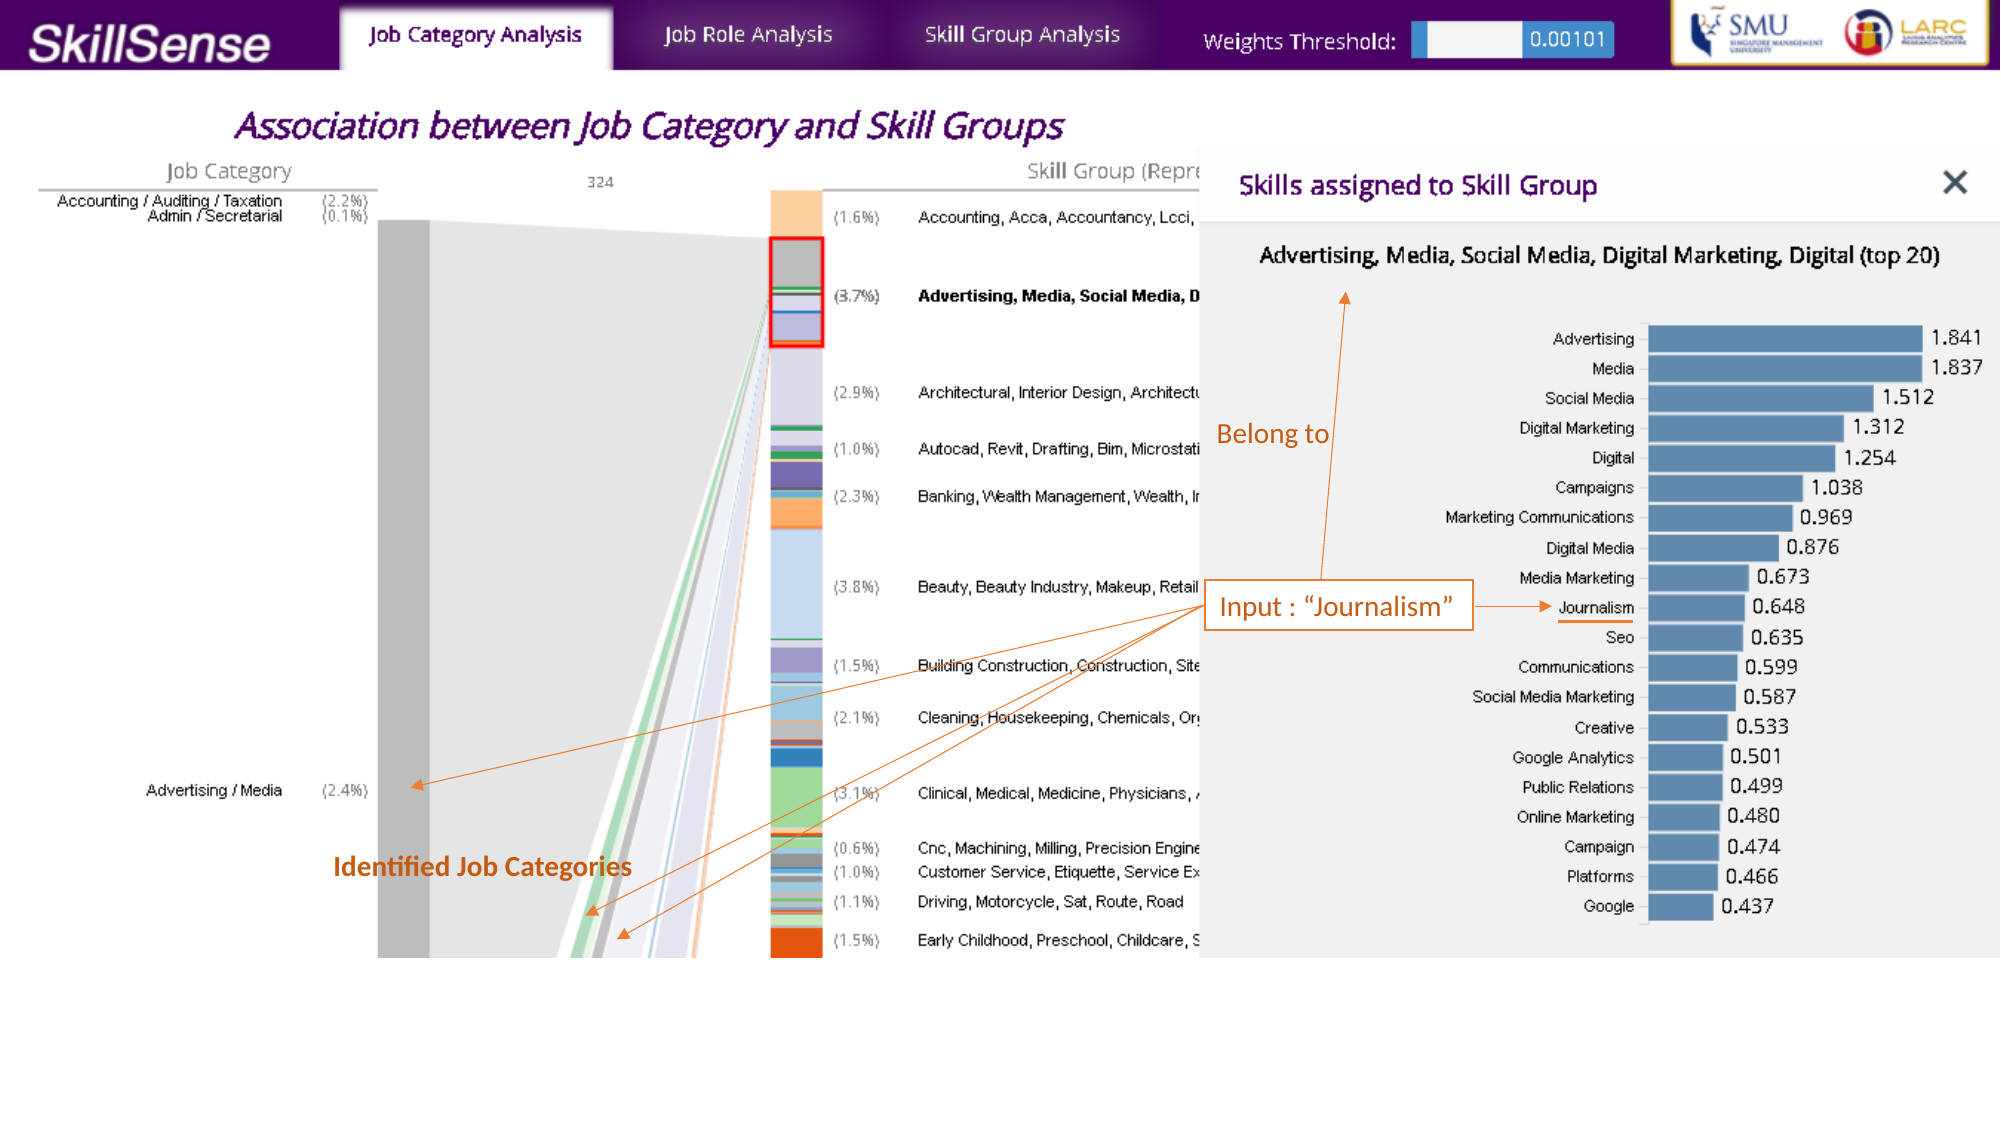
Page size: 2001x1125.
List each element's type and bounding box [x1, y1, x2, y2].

picture [0, 0, 2000, 958]
text_box [410, 605, 585, 788]
text_box [1320, 291, 1346, 581]
text_box [616, 605, 1202, 940]
text_box [585, 605, 616, 916]
